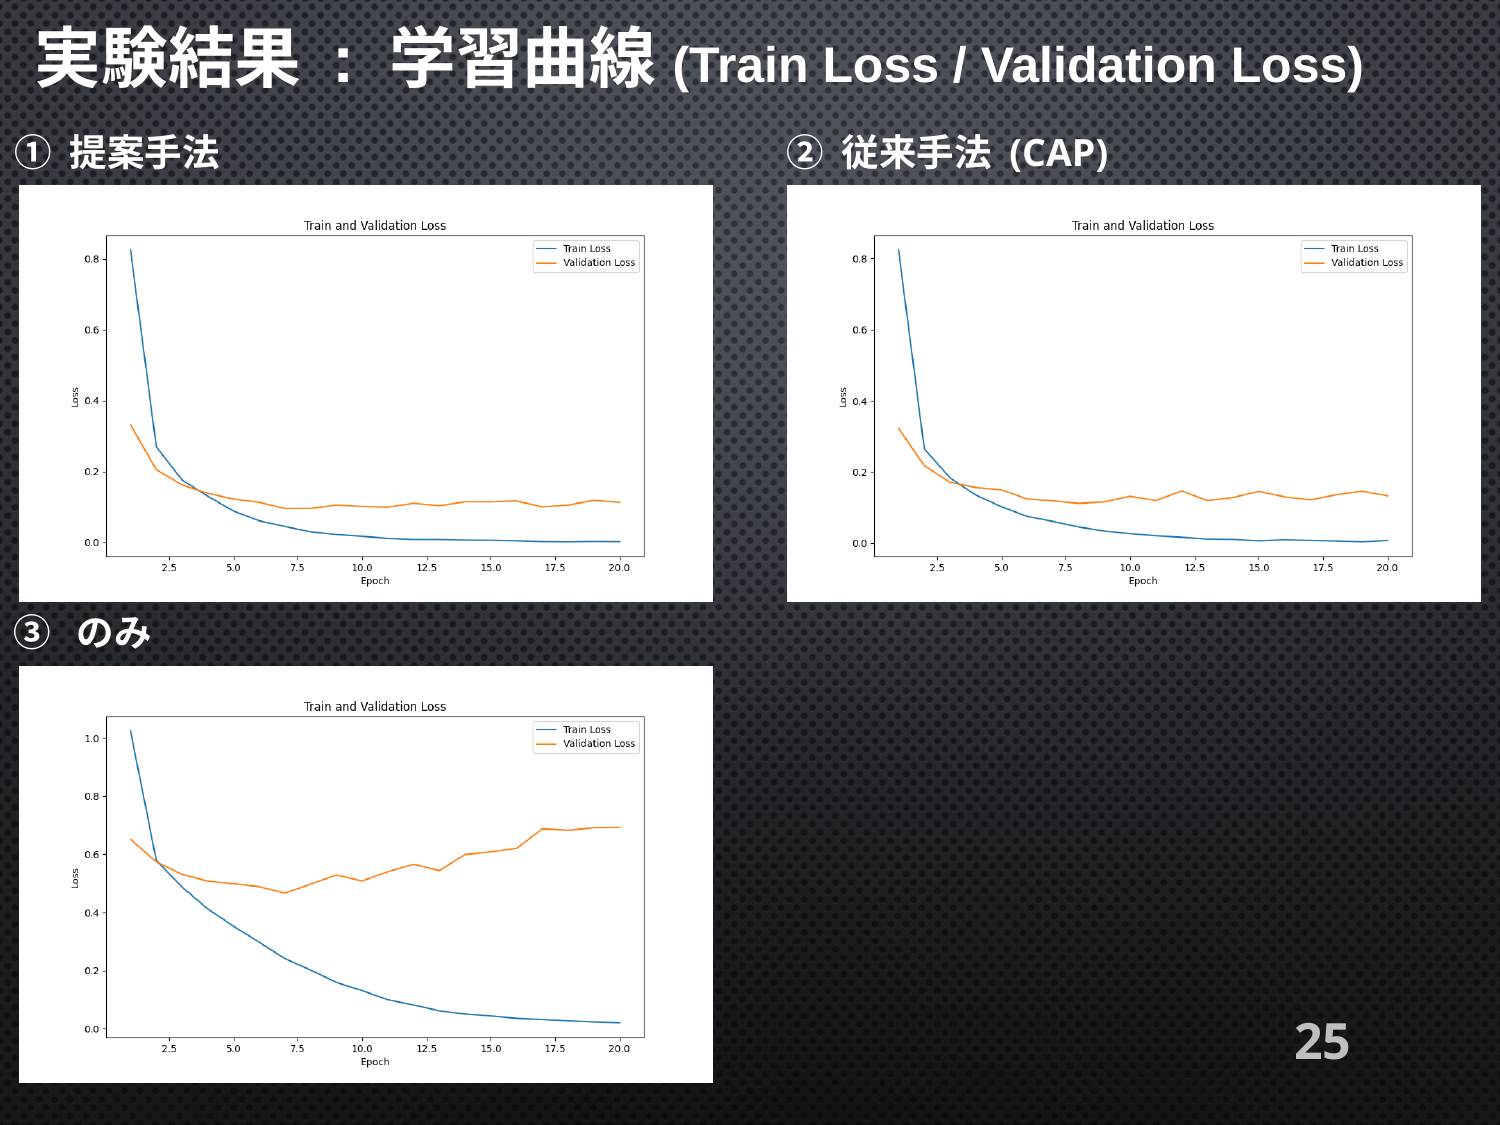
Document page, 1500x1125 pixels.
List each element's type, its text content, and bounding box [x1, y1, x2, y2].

text_box ① 提案手法 [0, 121, 753, 181]
text_box 実験結果 : 学習曲線(Train Loss / Validation Loss) [19, 1, 1452, 122]
picture [19, 185, 714, 603]
picture [786, 185, 1481, 603]
text_box ② 従来手法 (CAP) [772, 121, 1500, 181]
slide_number 25 [1171, 1013, 1367, 1074]
picture [19, 666, 714, 1083]
